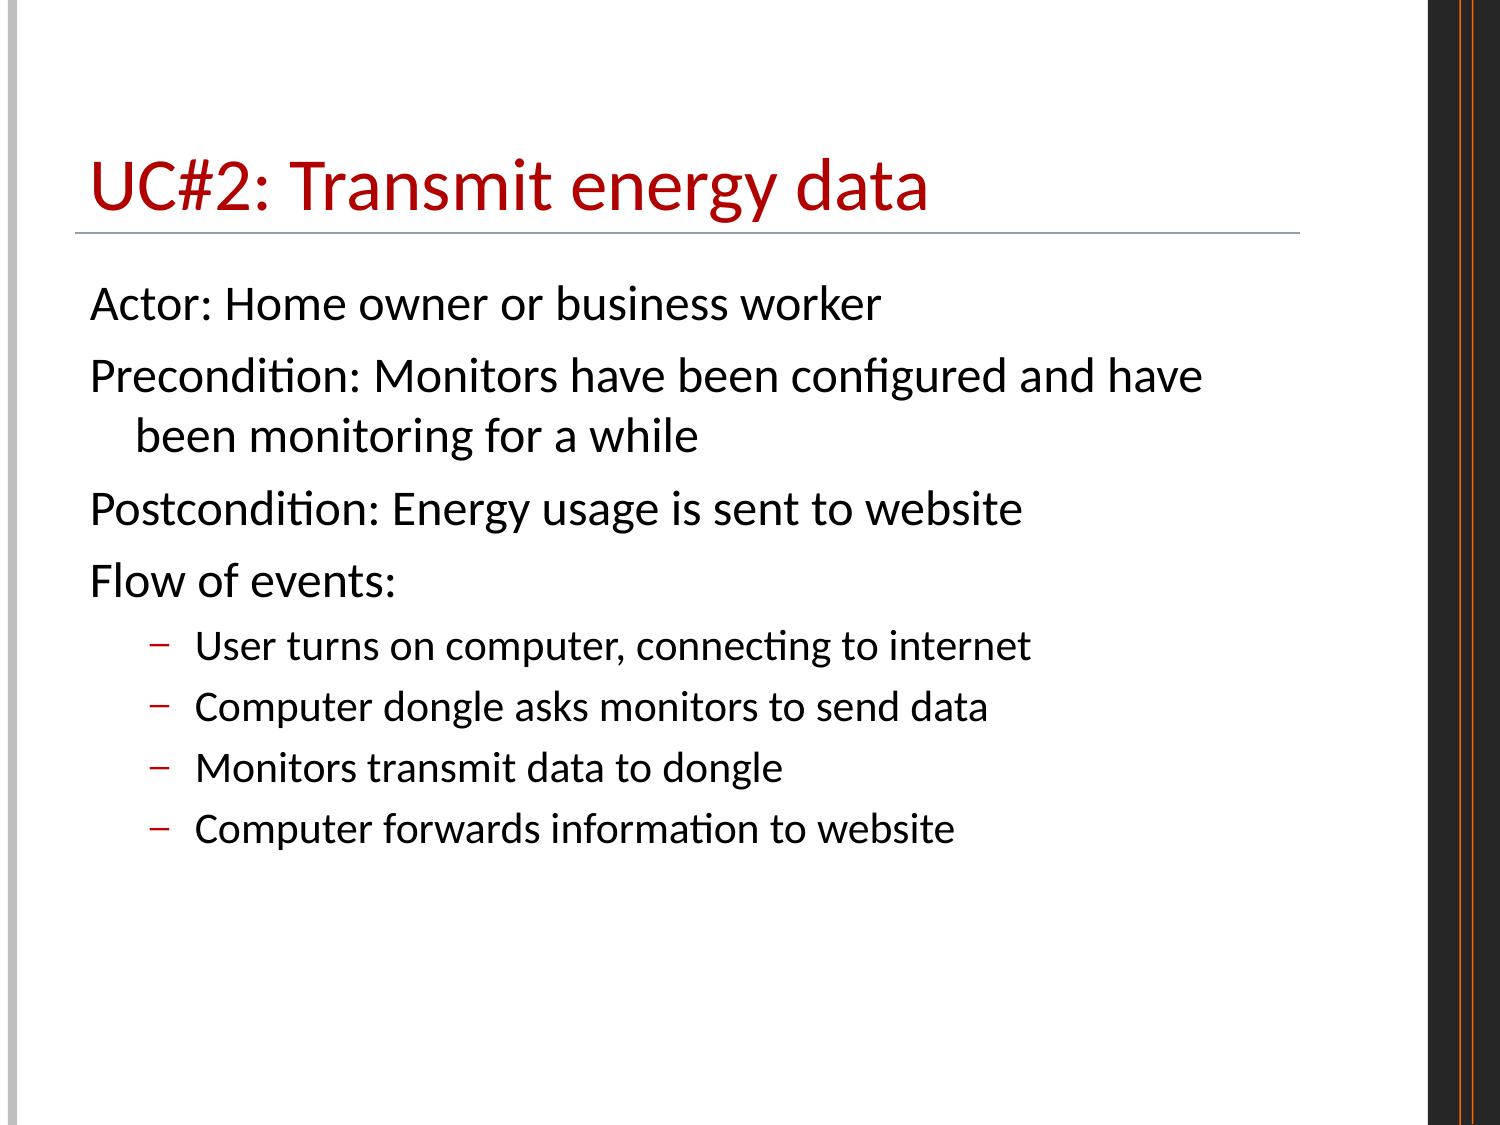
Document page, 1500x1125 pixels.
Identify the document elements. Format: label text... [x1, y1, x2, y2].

list Actor: Home owner or business worker Precondition: Monitors have been configured and have been monitoring for a while Postcondition: Energy usage is sent to website Flow of events: User turns on computer, connecting to internet Computer dongle asks monitors to send data Monitors transmit data to dongle Computer forwards information to website [75, 262, 1300, 1062]
title UC#2: Transmit energy data [75, 45, 1300, 233]
